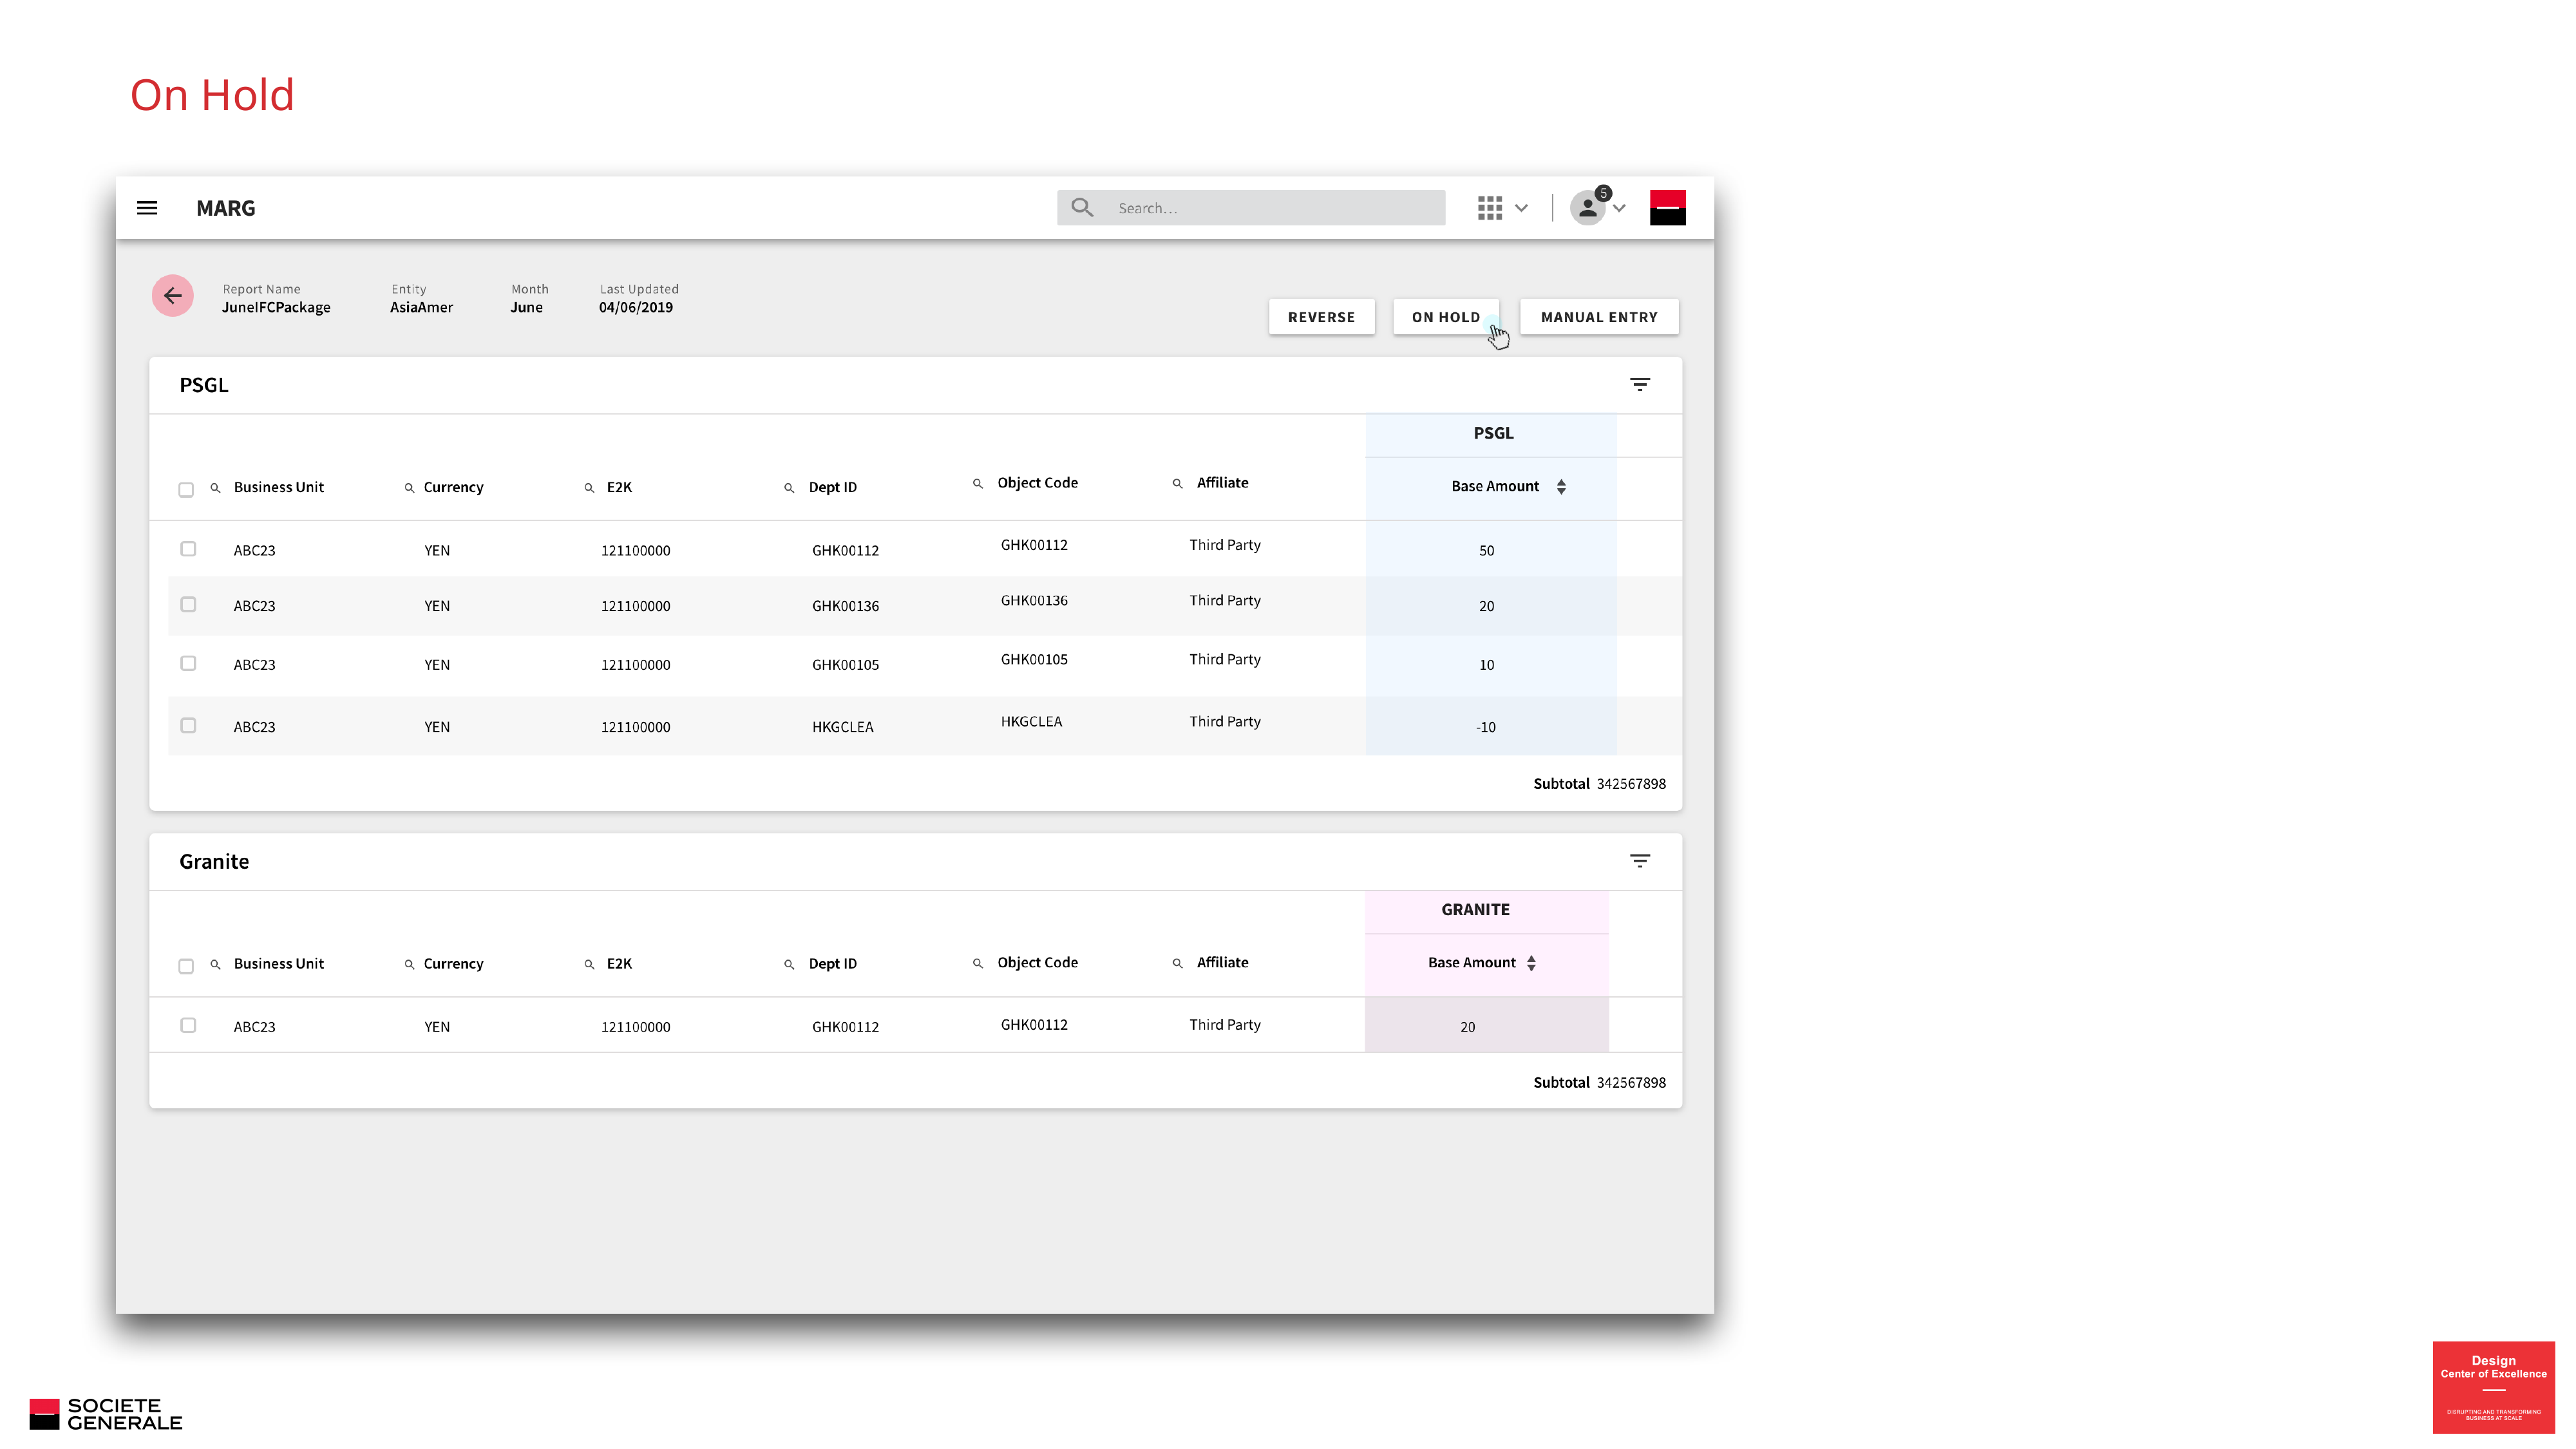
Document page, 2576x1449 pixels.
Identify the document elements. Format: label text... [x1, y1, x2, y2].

picture [115, 176, 1714, 1314]
picture [2433, 1341, 2556, 1435]
text_box On Hold [122, 60, 305, 127]
picture [30, 1399, 182, 1430]
